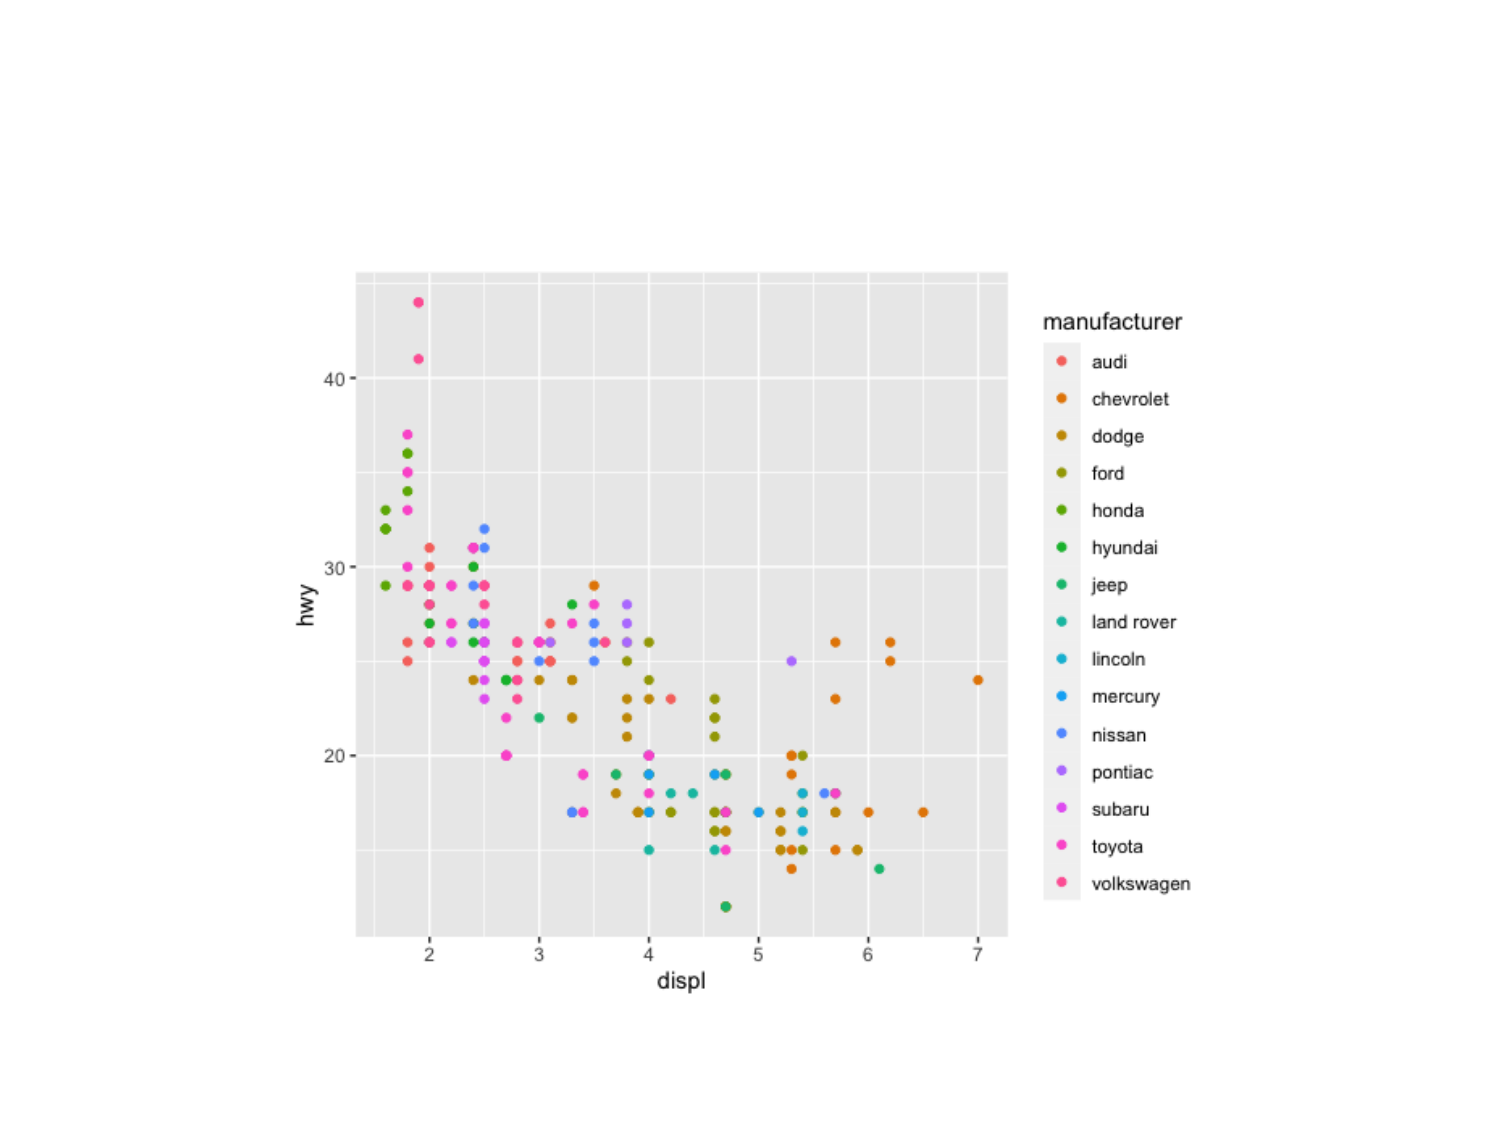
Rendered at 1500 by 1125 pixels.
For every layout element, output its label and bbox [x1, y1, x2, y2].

picture [285, 262, 1215, 1005]
